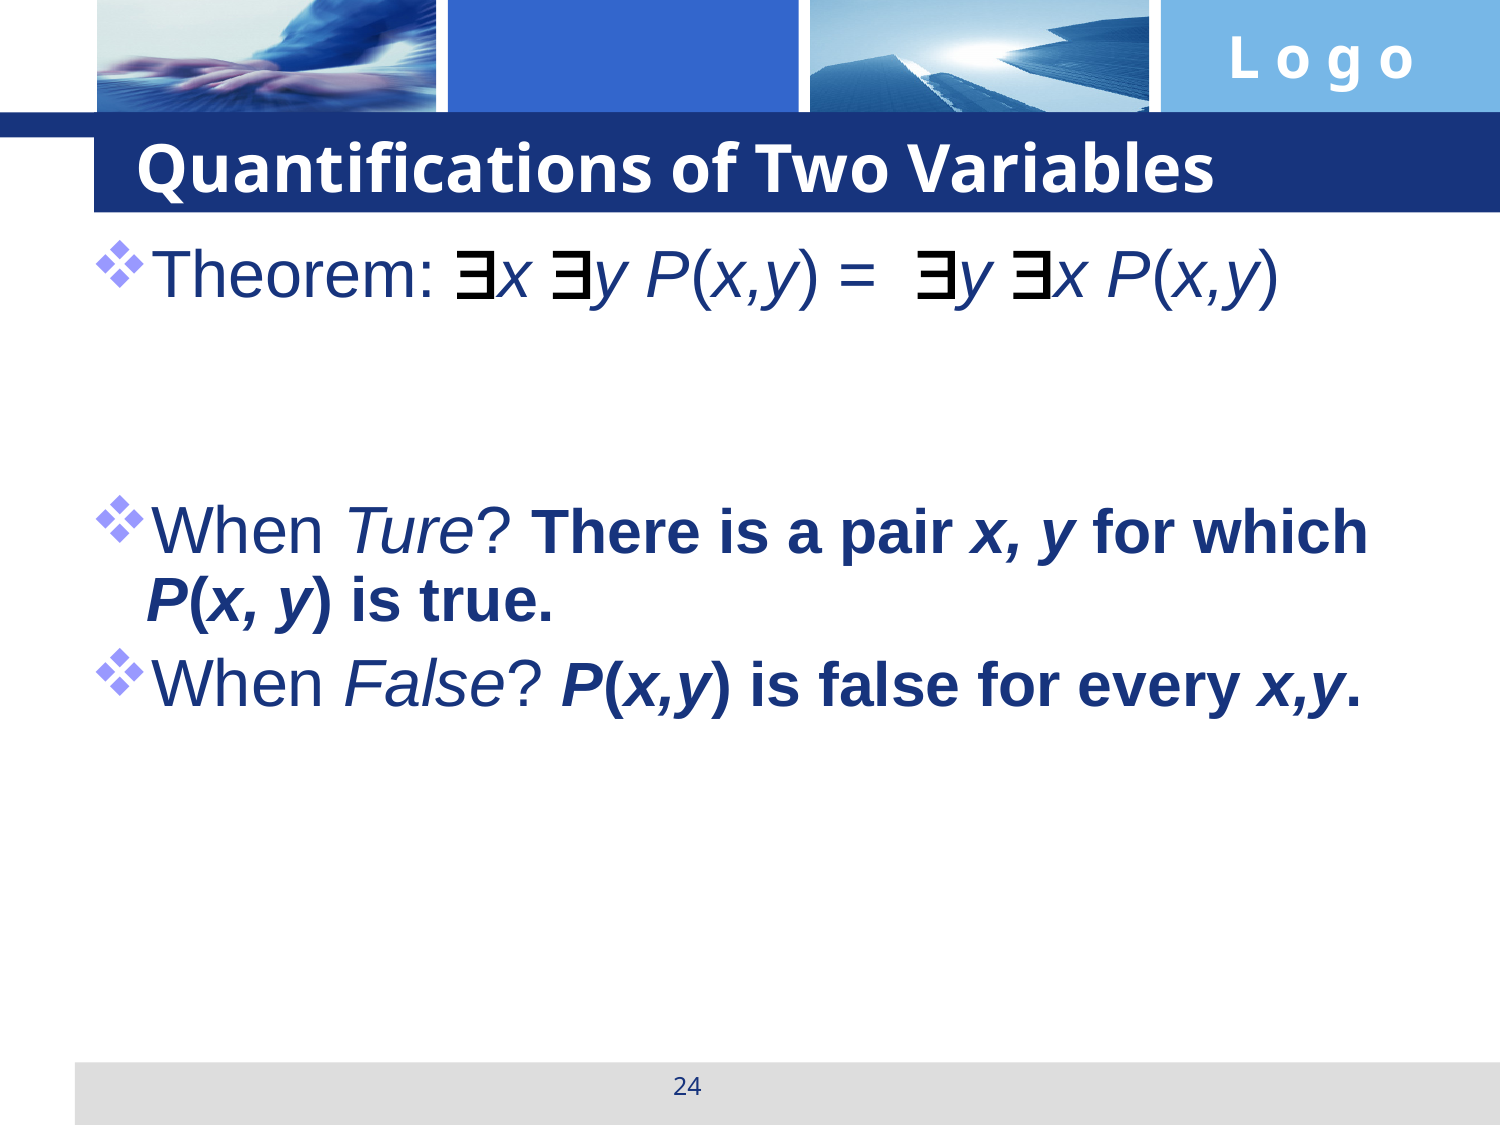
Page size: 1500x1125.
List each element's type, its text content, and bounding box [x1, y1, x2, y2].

picture [97, 0, 437, 112]
picture [810, 0, 1150, 112]
list Theorem: x y P(x,y) = y x P(x,y) When Ture? There is a pair x, y for which P(x, y) is true. When False? P(x,y) is false for every x,y. [75, 232, 1475, 1034]
title Quantifications of Two Variables [120, 120, 1400, 213]
slide_number 24 [512, 1062, 863, 1116]
